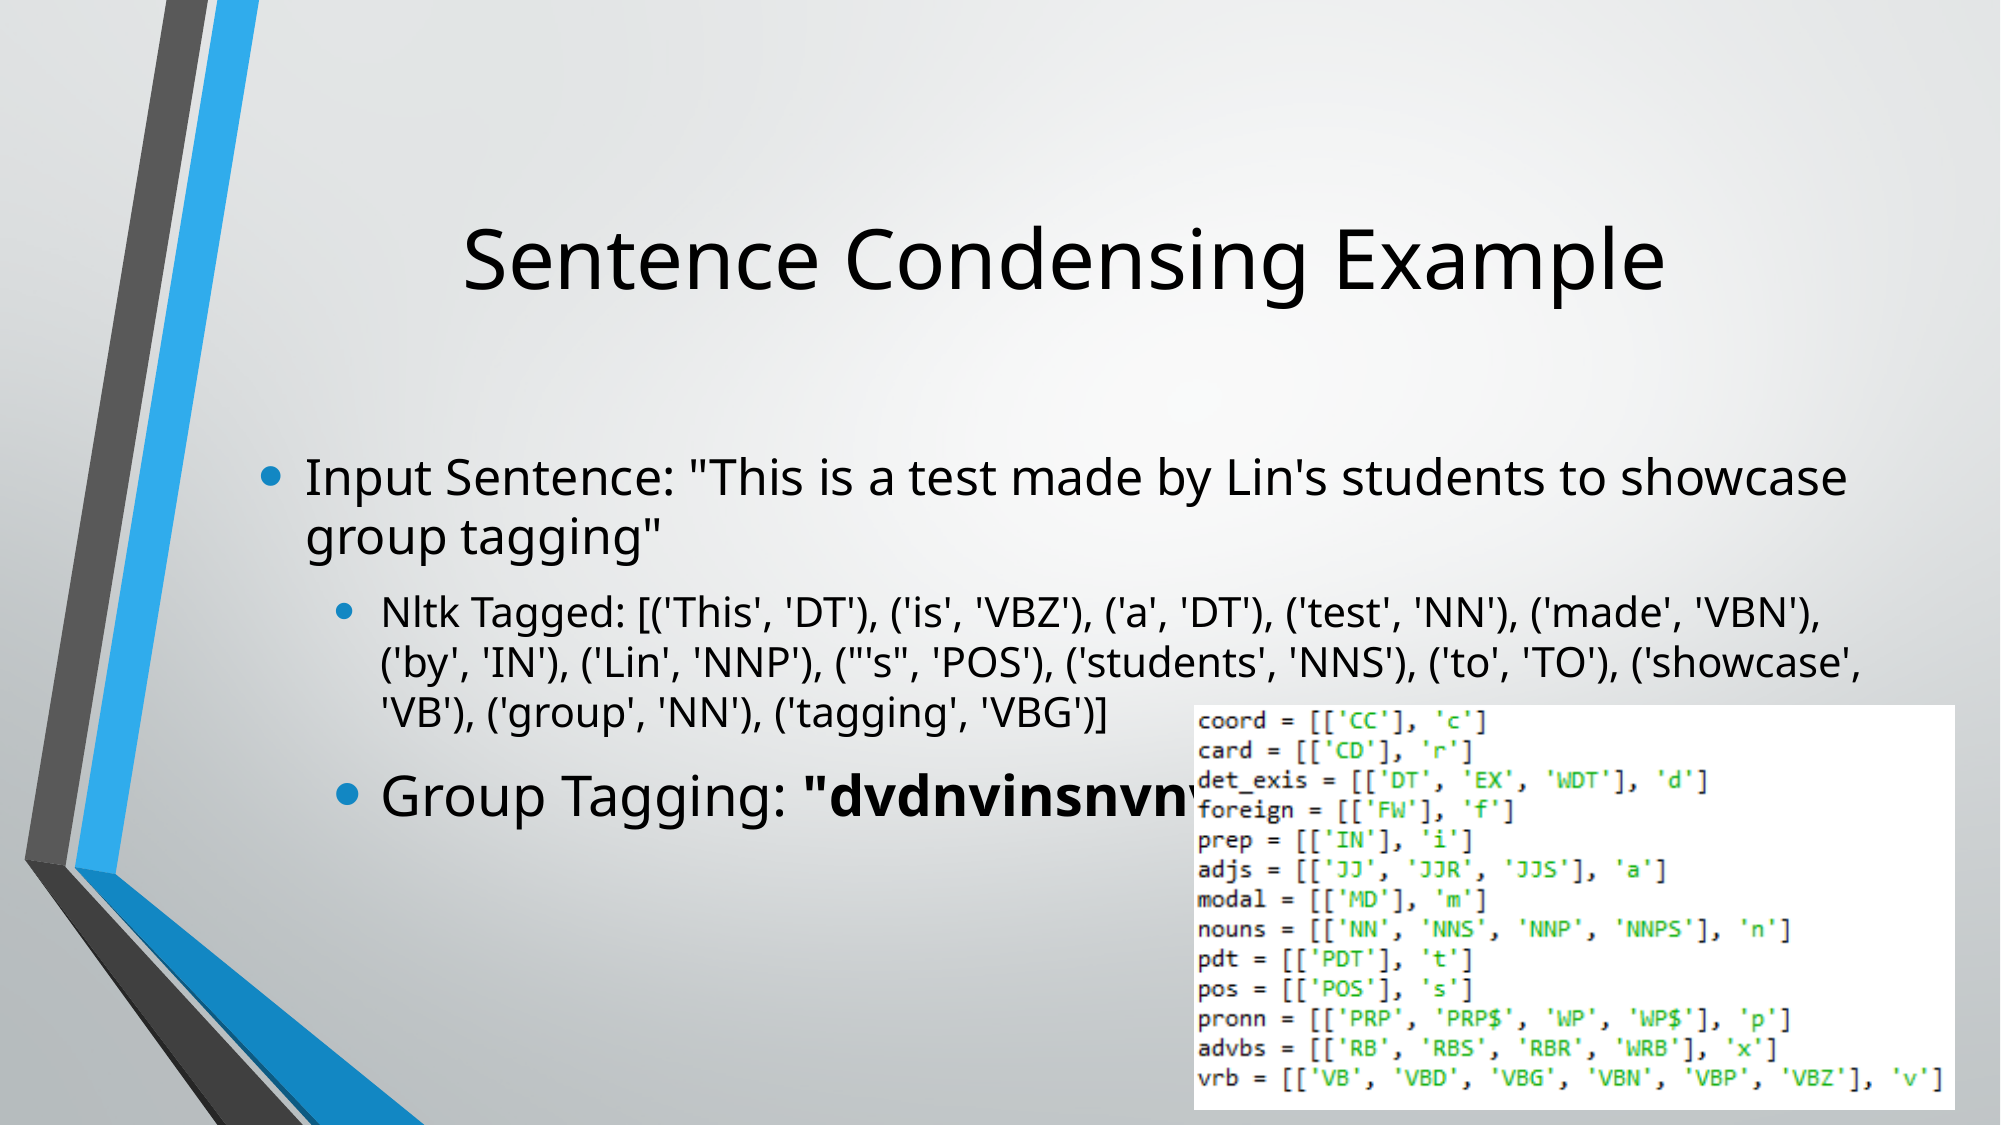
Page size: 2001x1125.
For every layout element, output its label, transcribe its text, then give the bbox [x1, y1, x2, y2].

title Sentence Condensing Example [243, 112, 1887, 400]
picture [1193, 705, 1956, 1110]
list Input Sentence: "This is a test made by Lin's students to showcase group tagging" Nltk Tagged: [('This', 'DT'), ('is', 'VBZ'), ('a', 'DT'), ('test', 'NN'), ('made', 'VBN'), ('by', 'IN'), ('Lin', 'NNP'), ("'s", 'POS'), ('students', 'NNS'), ('to', 'TO'), ('showcase', 'VB'), ('group', 'NN'), ('tagging', 'VBG')] Group Tagging: "dvdnvinsnvnv" [243, 437, 1887, 950]
